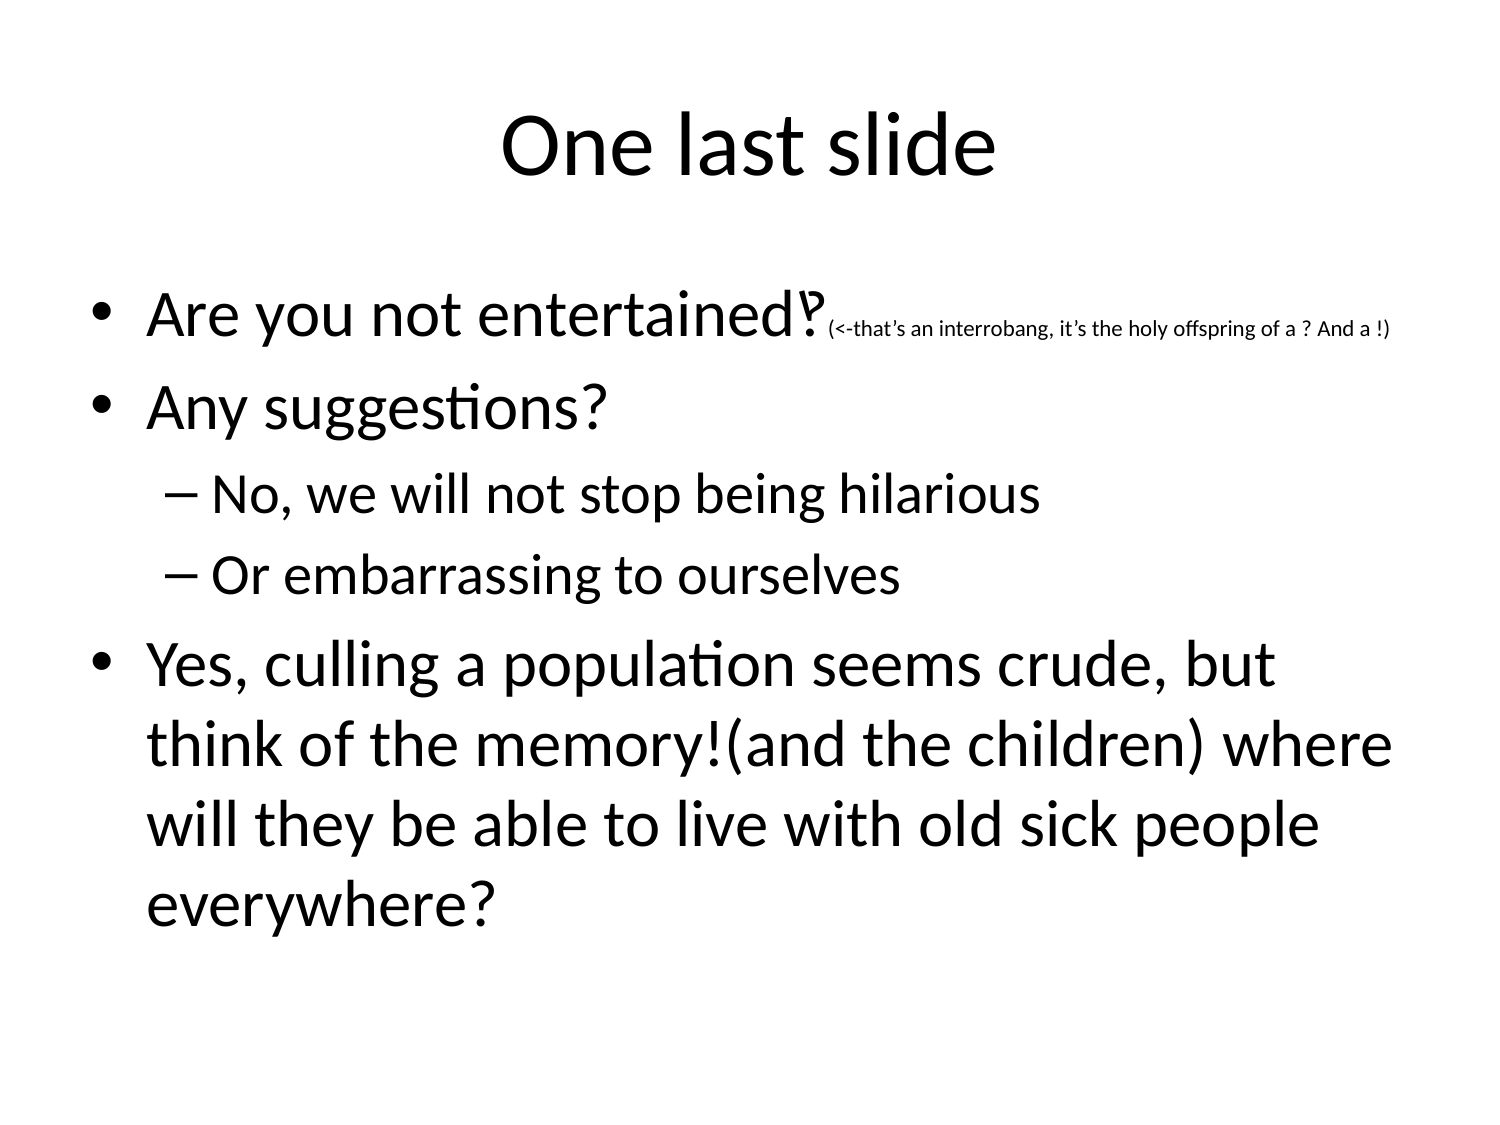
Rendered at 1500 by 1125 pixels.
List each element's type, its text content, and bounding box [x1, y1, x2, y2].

title One last slide [75, 45, 1425, 233]
list Are you not entertained‽(<-that’s an interrobang, it’s the holy offspring of a ? And a !) Any suggestions? No, we will not stop being hilarious Or embarrassing to ourselves Yes, culling a population seems crude, but think of the memory!(and the children) where will they be able to live with old sick people everywhere? [75, 262, 1425, 1005]
